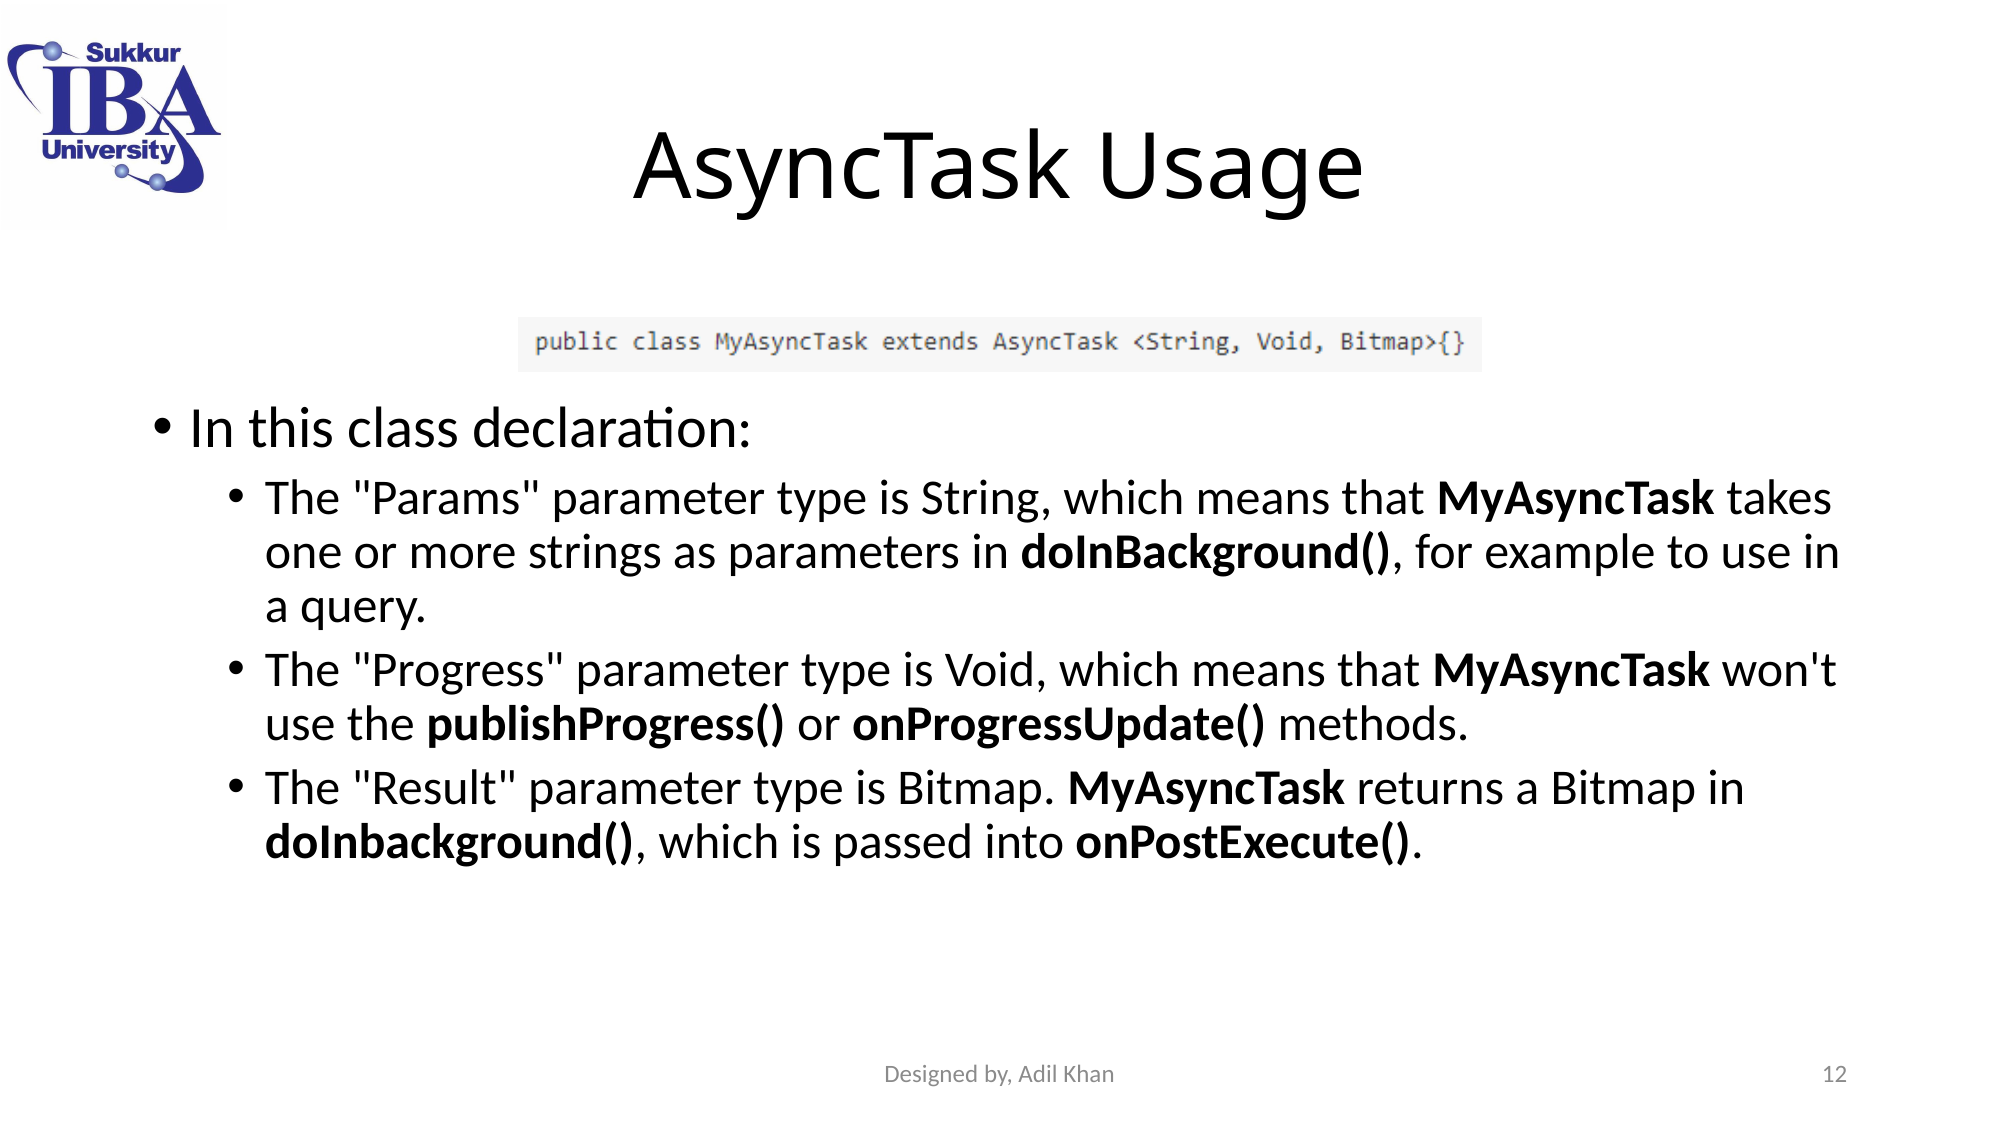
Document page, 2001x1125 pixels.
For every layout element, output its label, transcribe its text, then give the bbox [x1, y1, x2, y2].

slide_number 12 [1412, 1042, 1863, 1103]
footer Designed by, Adil Khan [662, 1042, 1338, 1103]
title AsyncTask Usage [137, 59, 1863, 278]
list In this class declaration: The "Params" parameter type is String, which means that MyAsyncTask takes one or more strings as parameters in doInBackground(), for example to use in a query. The "Progress" parameter type is Void, which means that MyAsyncTask won't use the publishProgress() or onProgressUpdate() methods. The "Result" parameter type is Bitmap. MyAsyncTask returns a Bitmap in doInbackground(), which is passed into onPostExecute(). [137, 299, 1863, 1014]
picture [518, 317, 1482, 372]
picture [1, 4, 227, 230]
